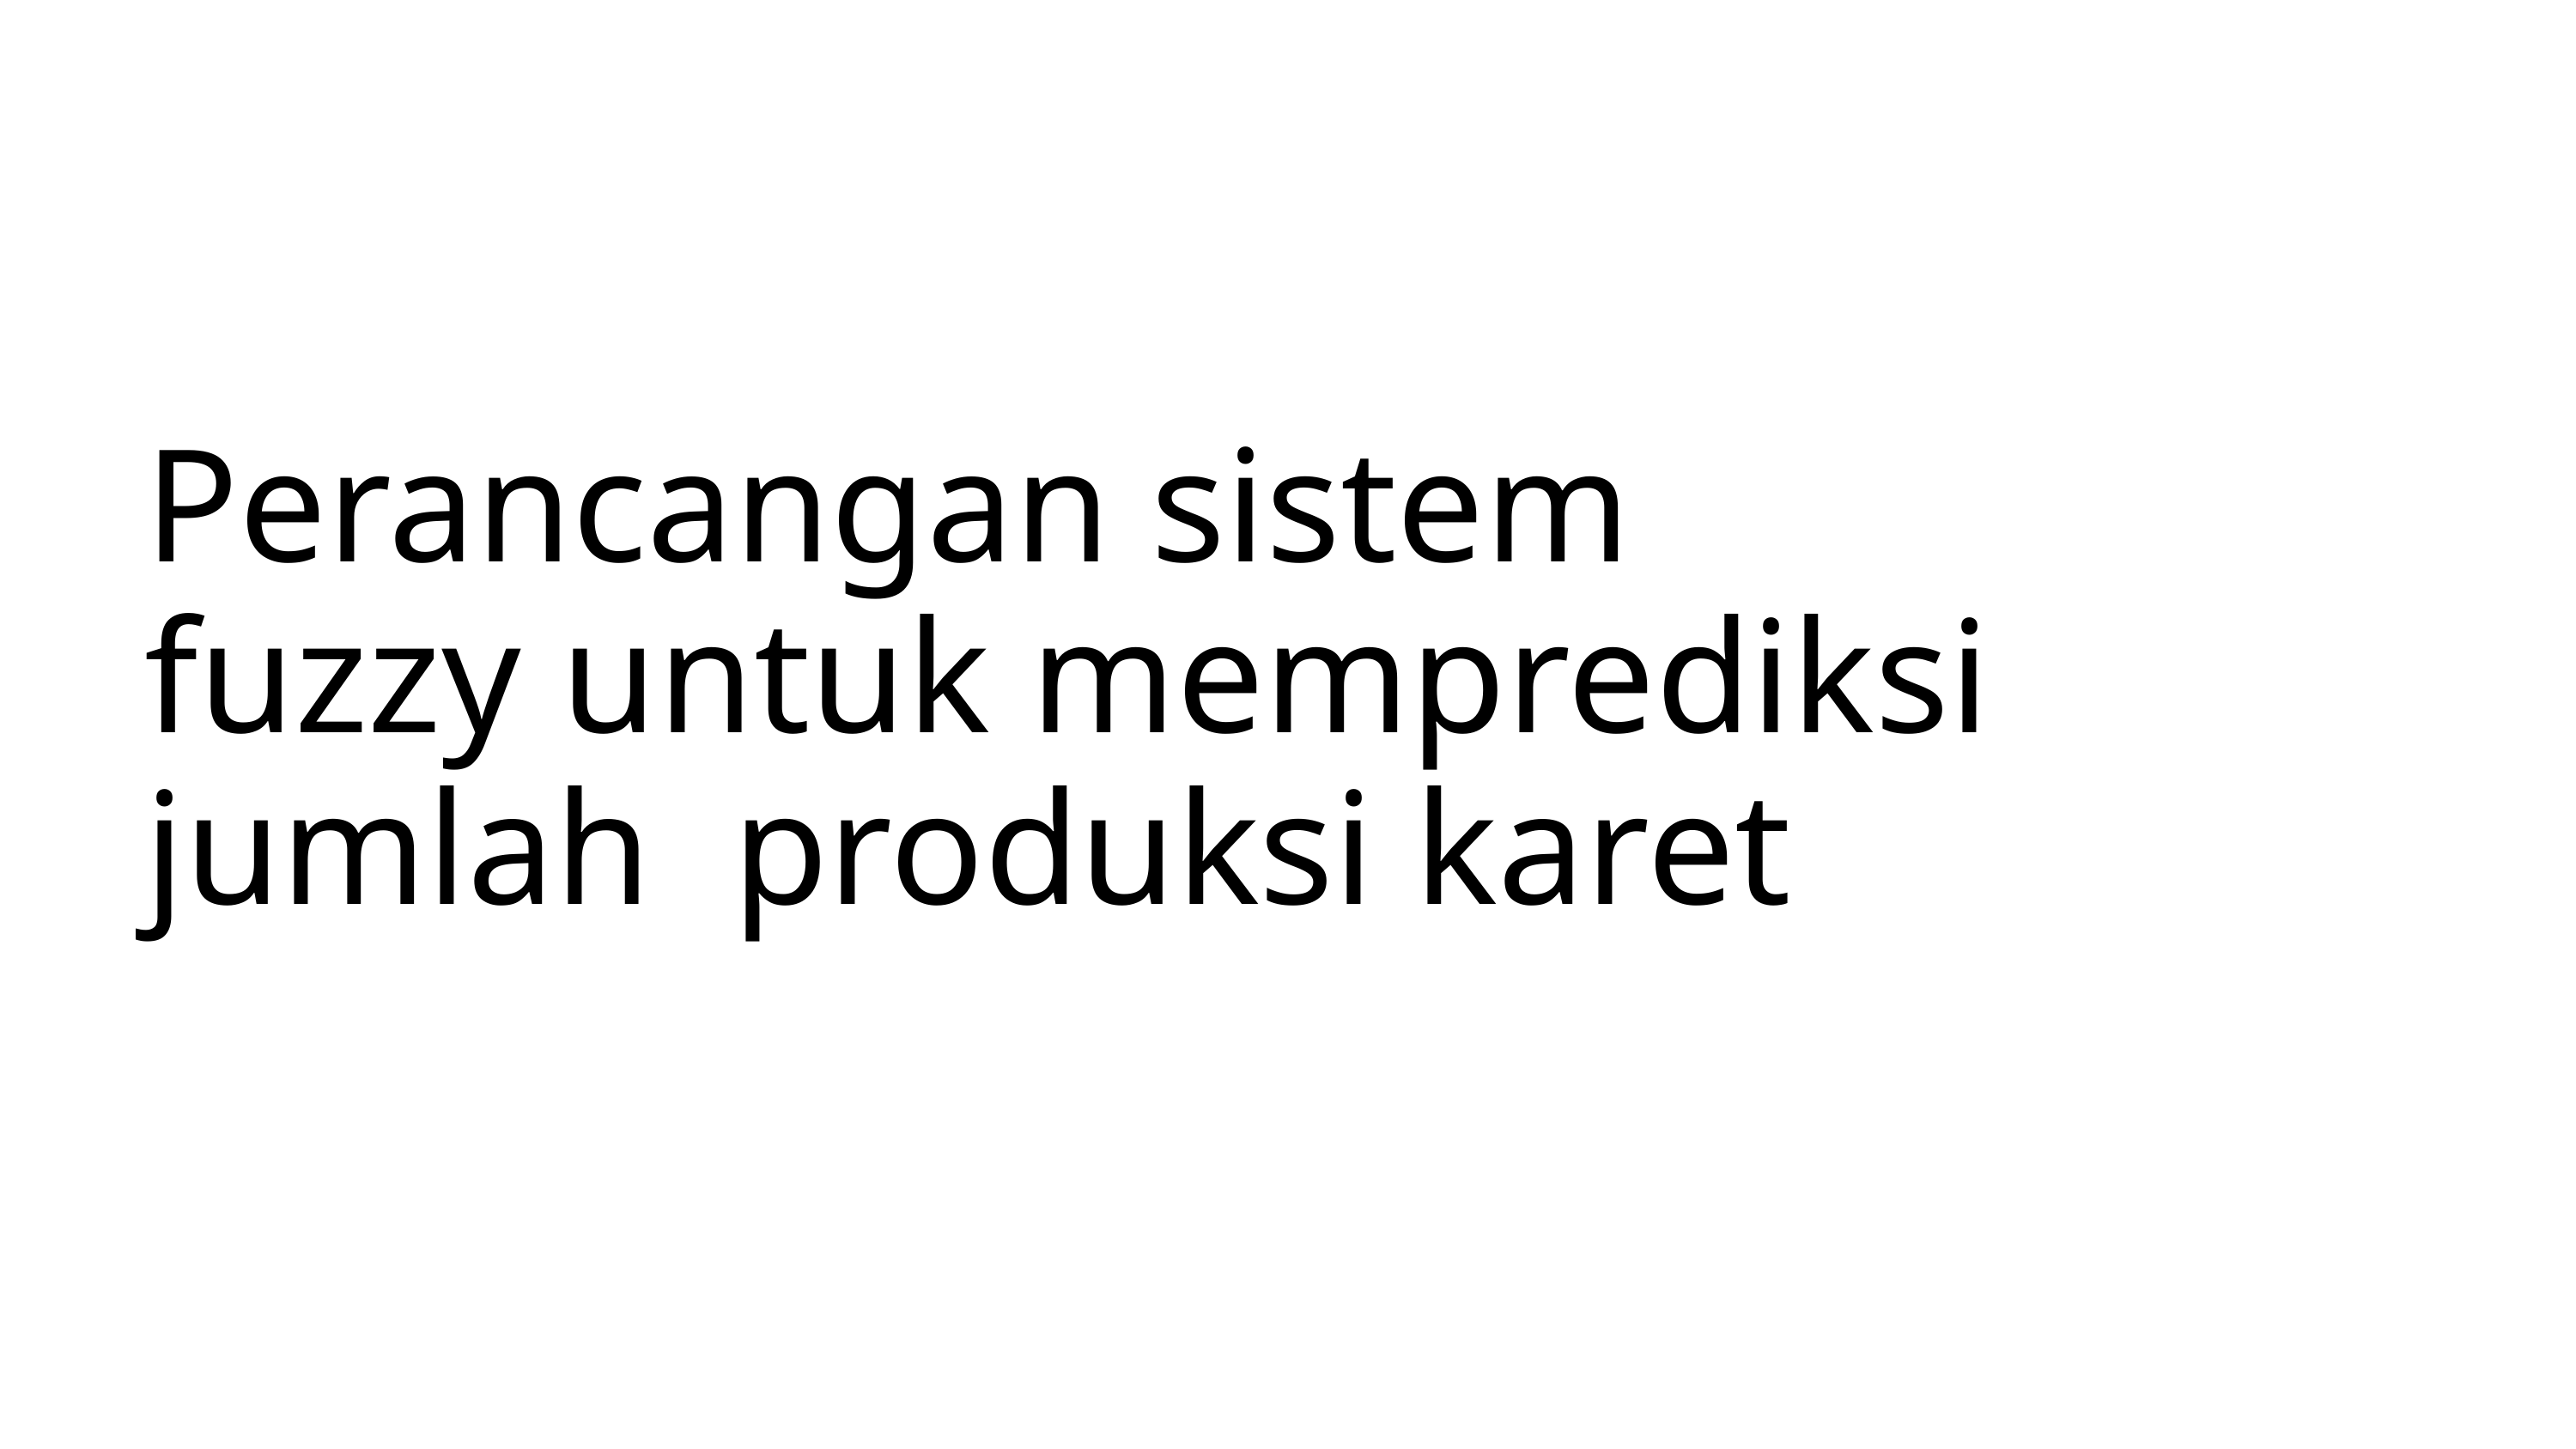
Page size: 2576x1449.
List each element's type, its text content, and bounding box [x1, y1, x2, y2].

text_box Perancangan sistem fuzzy untuk memprediksi jumlah produksi karet [144, 421, 2014, 937]
